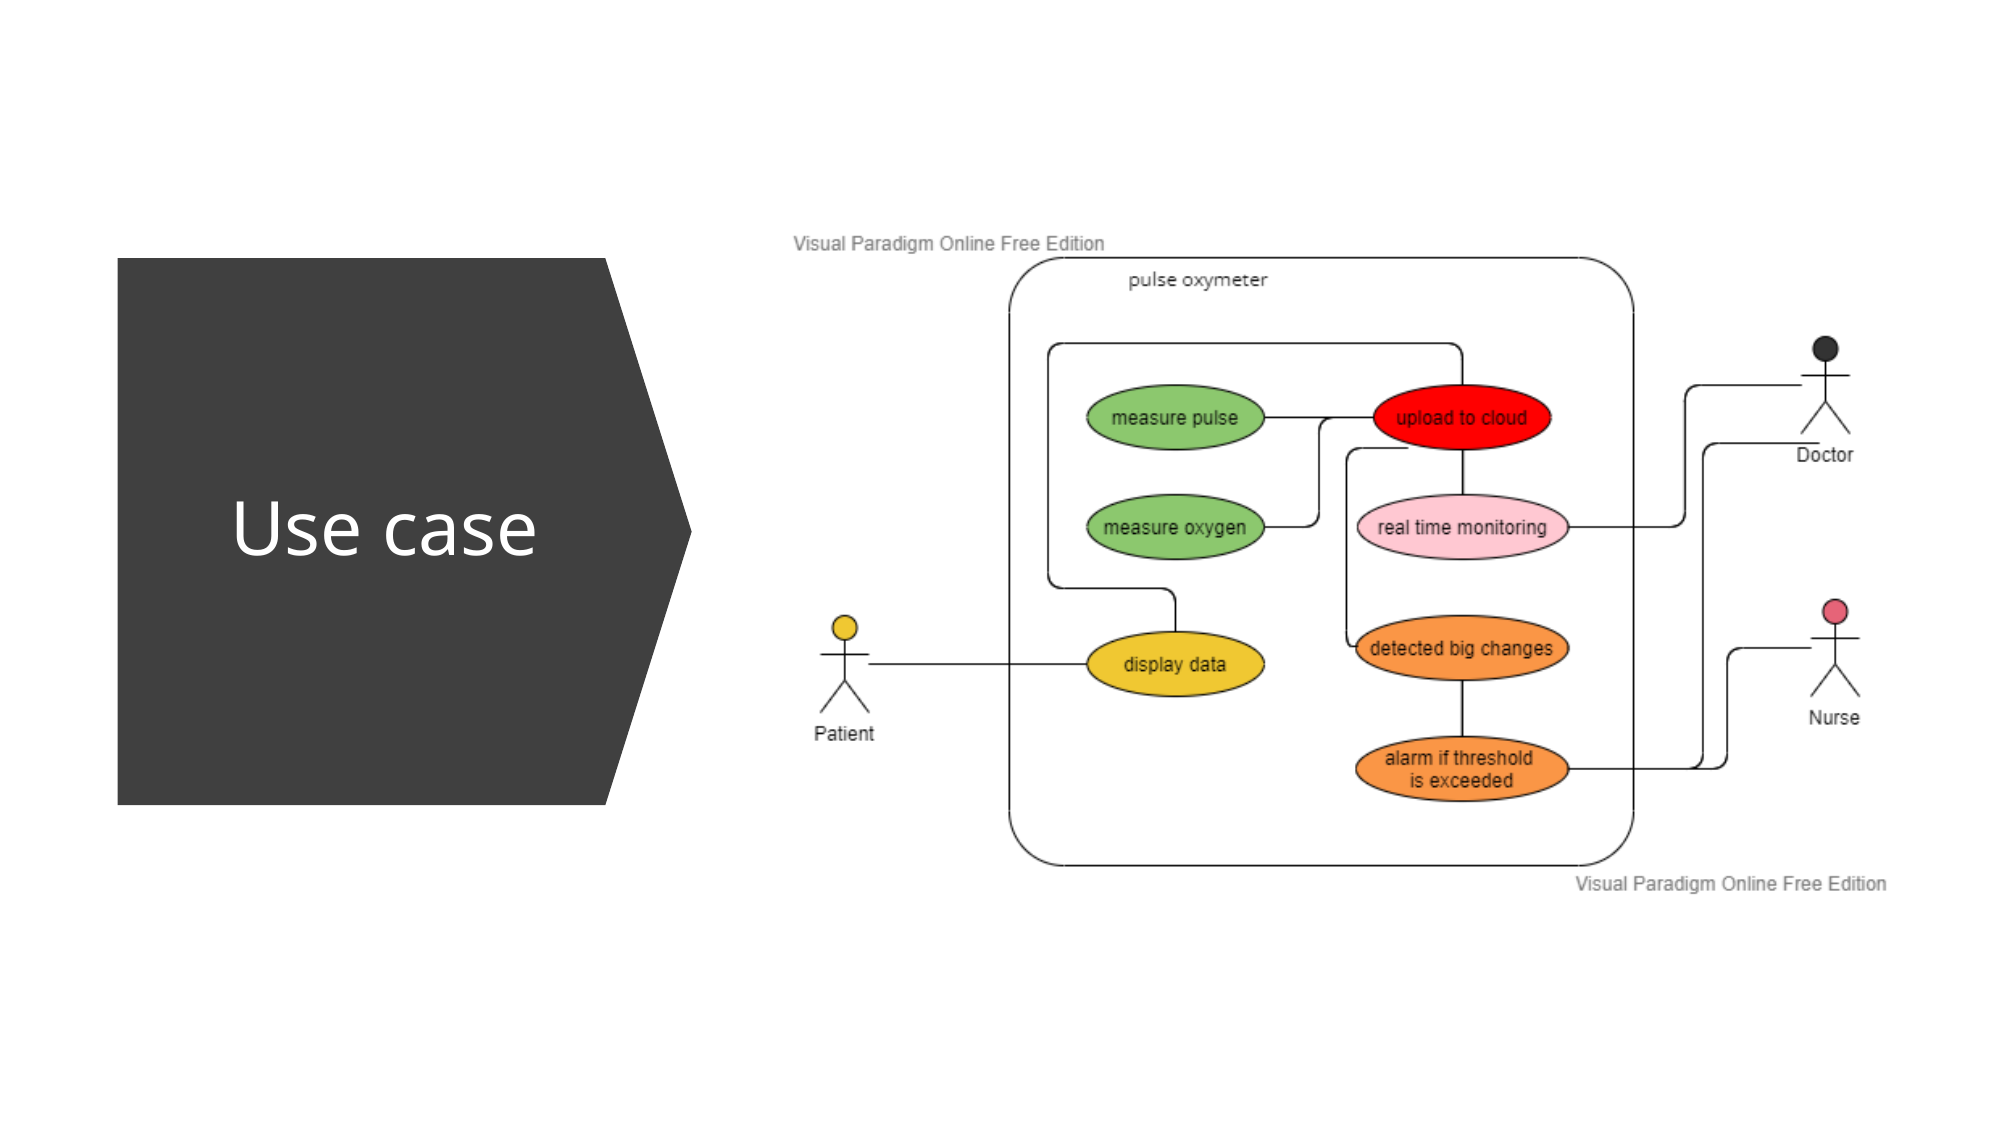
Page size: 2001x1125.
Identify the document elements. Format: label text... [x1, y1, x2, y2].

title Use case [168, 322, 601, 741]
text_box [116, 257, 693, 807]
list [783, 225, 1896, 899]
